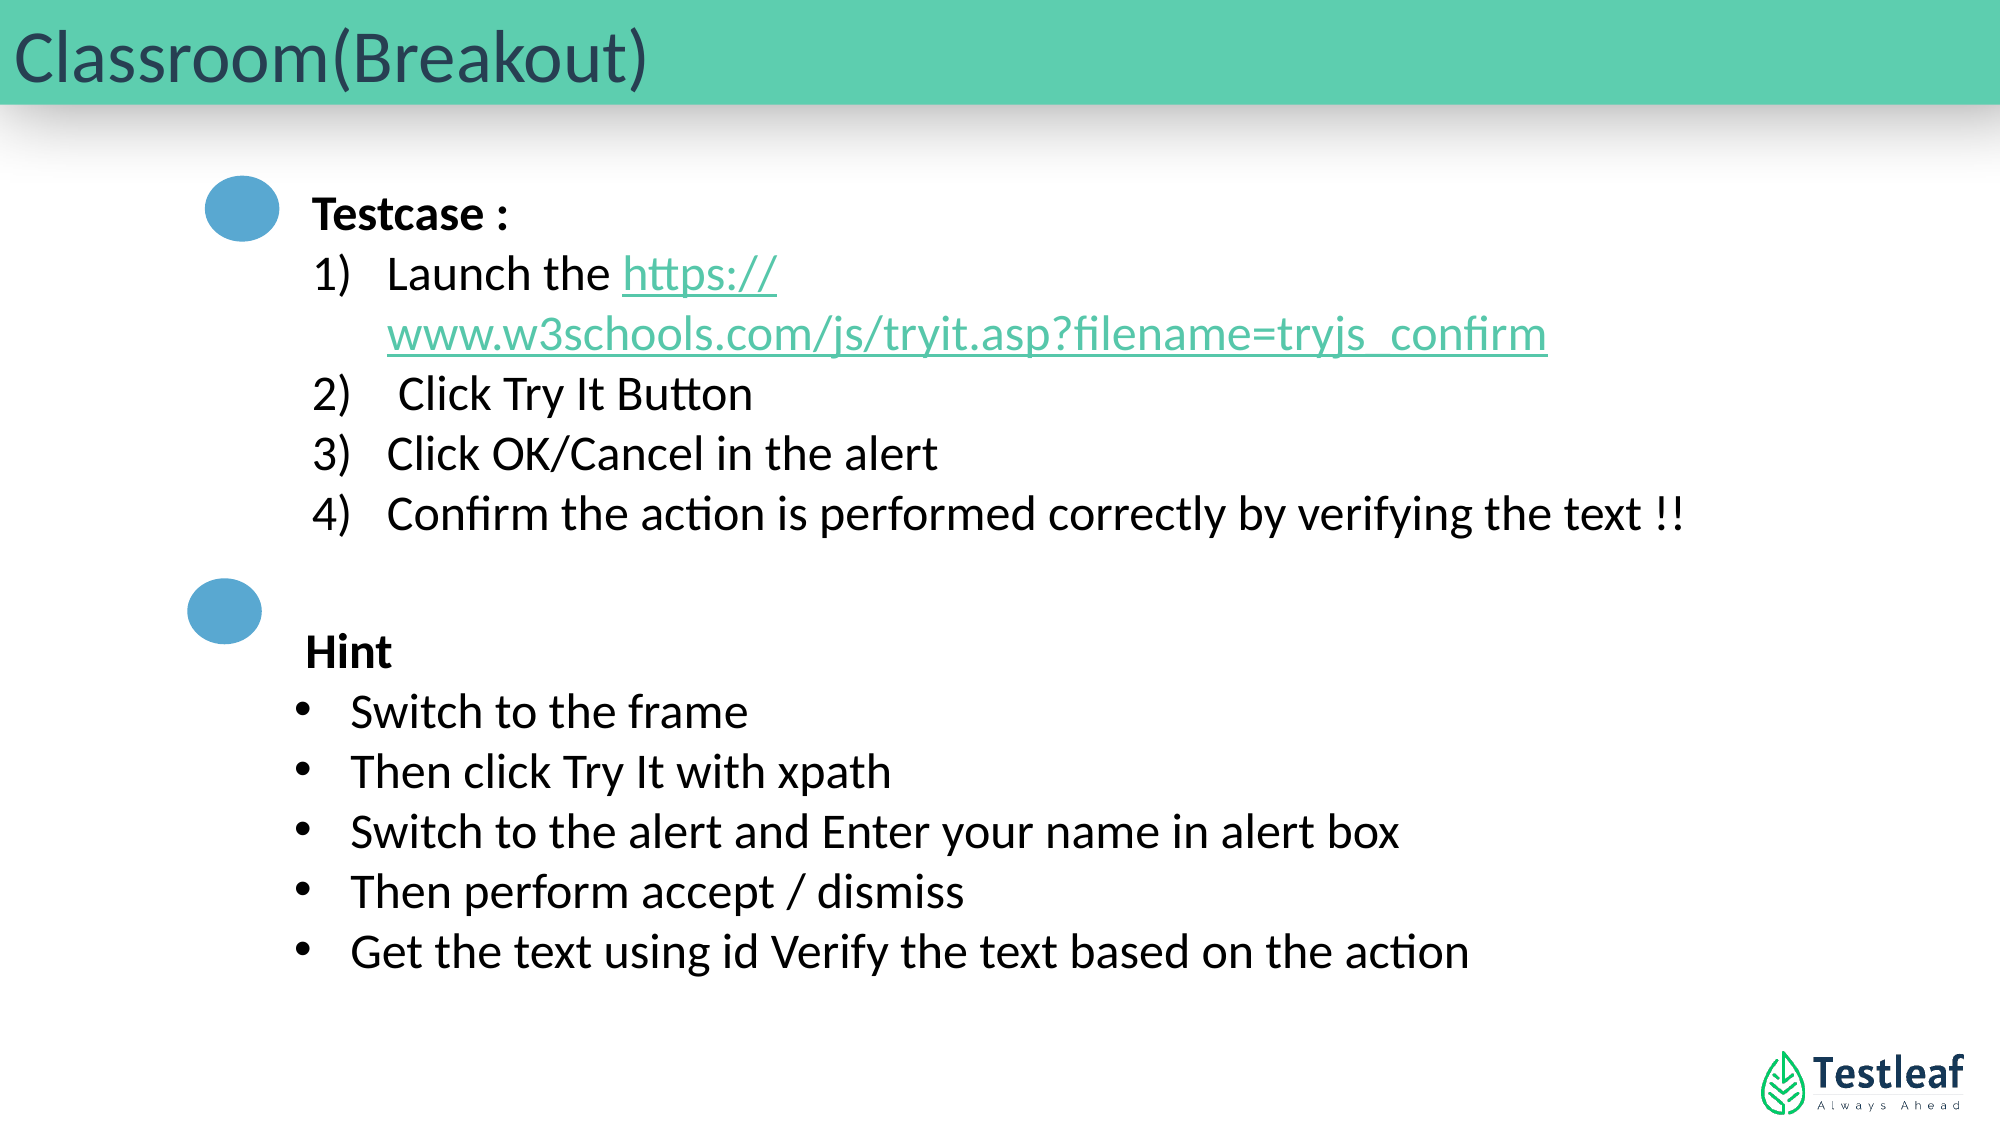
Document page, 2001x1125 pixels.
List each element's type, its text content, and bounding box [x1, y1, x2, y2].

text_box [203, 174, 281, 243]
text_box [186, 577, 263, 646]
picture [1761, 1051, 1964, 1115]
text_box Testcase : Launch the https://www.w3schools.com/js/tryit.asp?filename=tryjs_confirm Click Try It Button Click OK/Cancel in the alert Confirm the action is performed correctly by verifying the text !! [297, 173, 1753, 549]
text_box Classroom(Breakout) [0, 0, 2000, 105]
text_box Hint Switch to the frame Then click Try It with xpath Switch to the alert and Enter your name in alert box Then perform accept / dismiss Get the text using id Verify the text based on the action [279, 611, 1792, 986]
